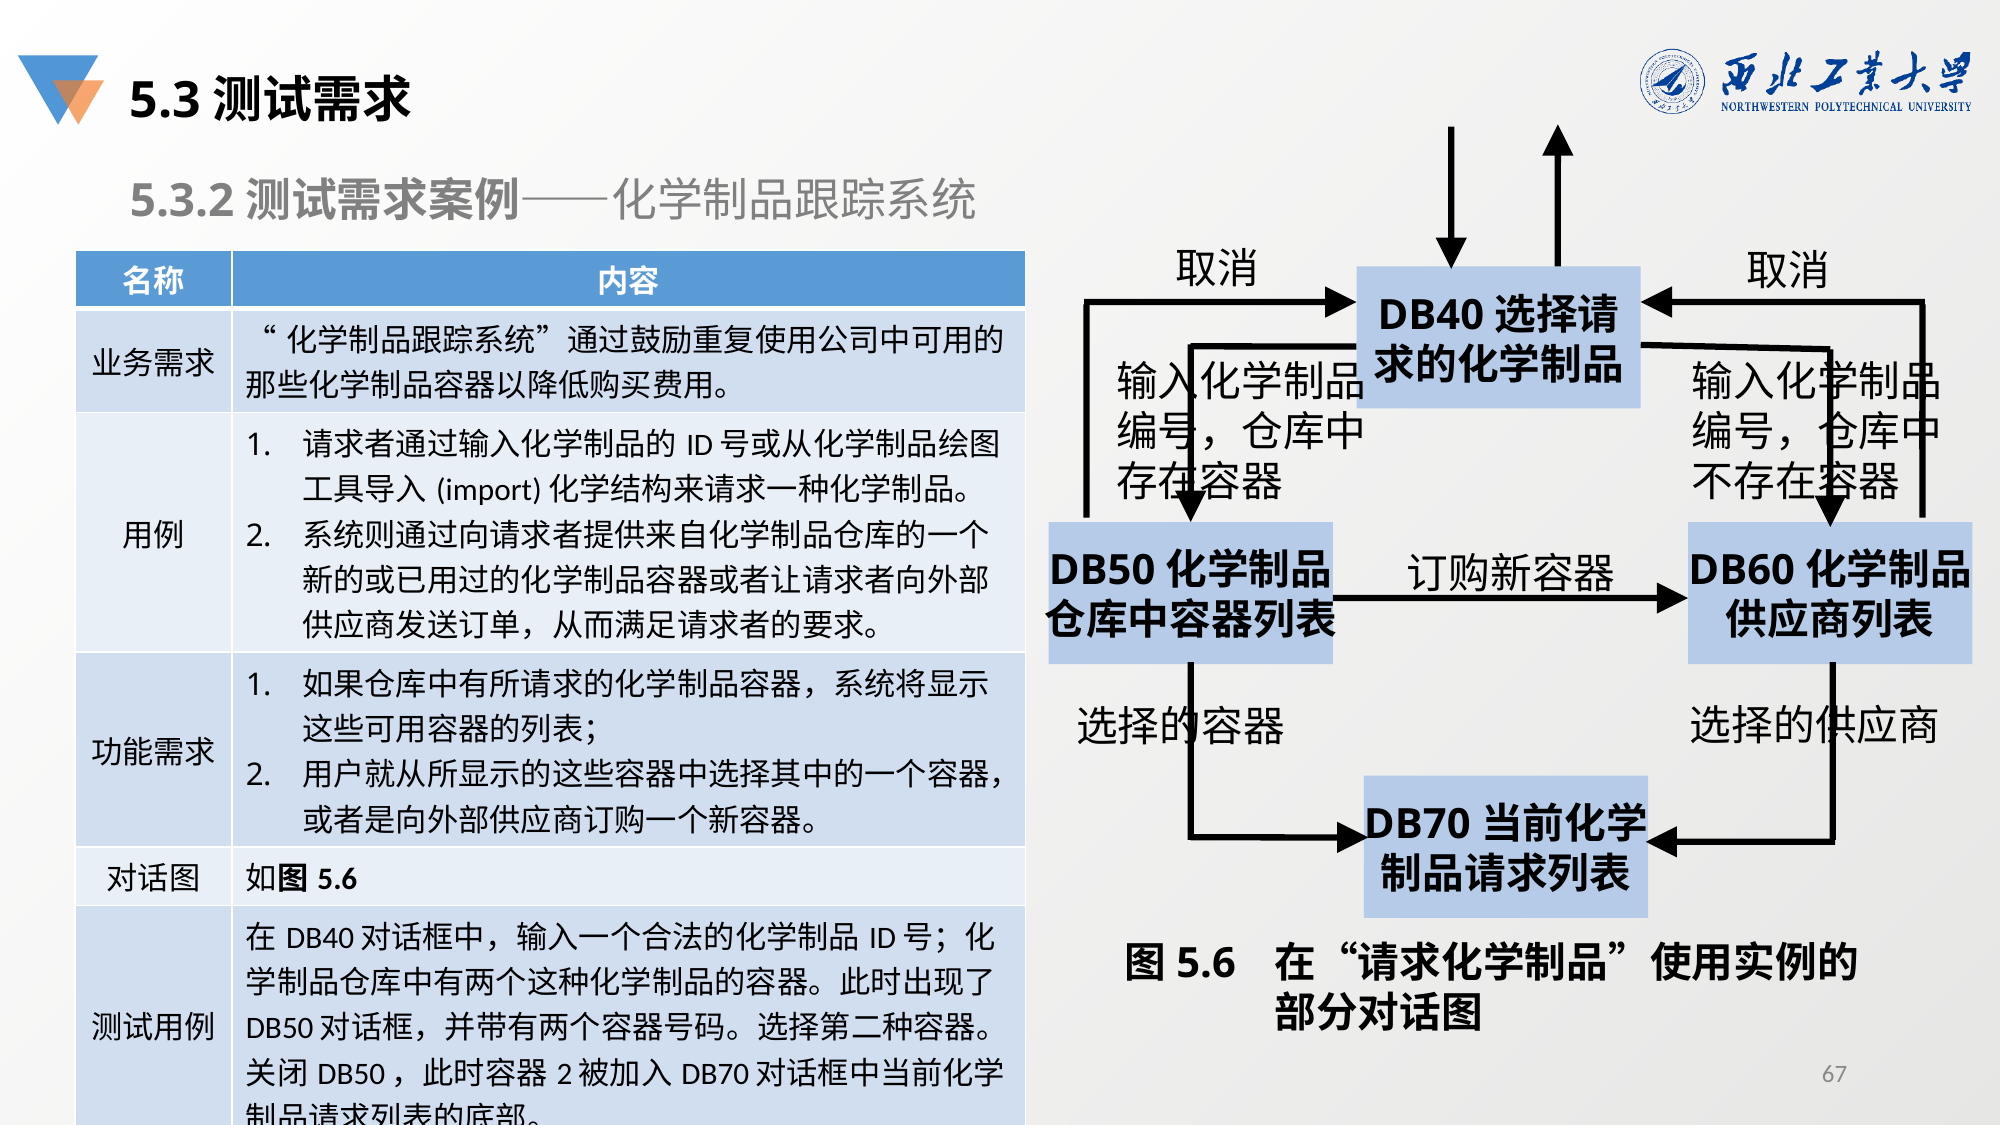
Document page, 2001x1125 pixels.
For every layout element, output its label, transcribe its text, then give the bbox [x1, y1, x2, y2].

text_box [1048, 124, 1973, 918]
table_cell 测试用例 [76, 906, 231, 1125]
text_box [17, 55, 619, 137]
table_header 内容 [233, 251, 1025, 306]
table_cell 如图5.6 [233, 848, 1025, 905]
table_cell 业务需求 [76, 311, 231, 412]
table_cell 用例 [76, 413, 231, 651]
table_cell “化学制品跟踪系统”通过鼓励重复使用公司中可用的那些化学制品容器以降低购买费用。 [233, 311, 1025, 412]
table_cell 请求者通过输入化学制品的ID号或从化学制品绘图工具导入(import)化学结构来请求一种化学制品。 系统则通过向请求者提供来自化学制品仓库的一个新的或已用过的化学制品容器或者让请求者向外部供应商发送订单，从而满足请求者的要求。 [233, 413, 1025, 651]
table_header 名称 [76, 251, 231, 306]
table_cell 功能需求 [76, 653, 231, 846]
text_box 5.3.2测试需求案例——化学制品跟踪系统 [114, 162, 1020, 233]
table_cell 如果仓库中有所请求的化学制品容器，系统将显示这些可用容器的列表； 用户就从所显示的这些容器中选择其中的一个容器，或者是向外部供应商订购一个新容器。 [233, 653, 1025, 846]
table_cell 对话图 [76, 848, 231, 905]
picture [1636, 41, 1973, 124]
text_box 图5.6 在“请求化学制品”使用实例的 部分对话图 [1109, 928, 1912, 1044]
slide_number 67 [1412, 1044, 1863, 1103]
table_cell 在DB40对话框中，输入一个合法的化学制品ID号；化学制品仓库中有两个这种化学制品的容器。此时出现了DB50对话框，并带有两个容器号码。选择第二种容器。关闭DB50，此时容器2被加入DB70对话框中当前化学制品请求列表的底部。 [233, 906, 1025, 1125]
